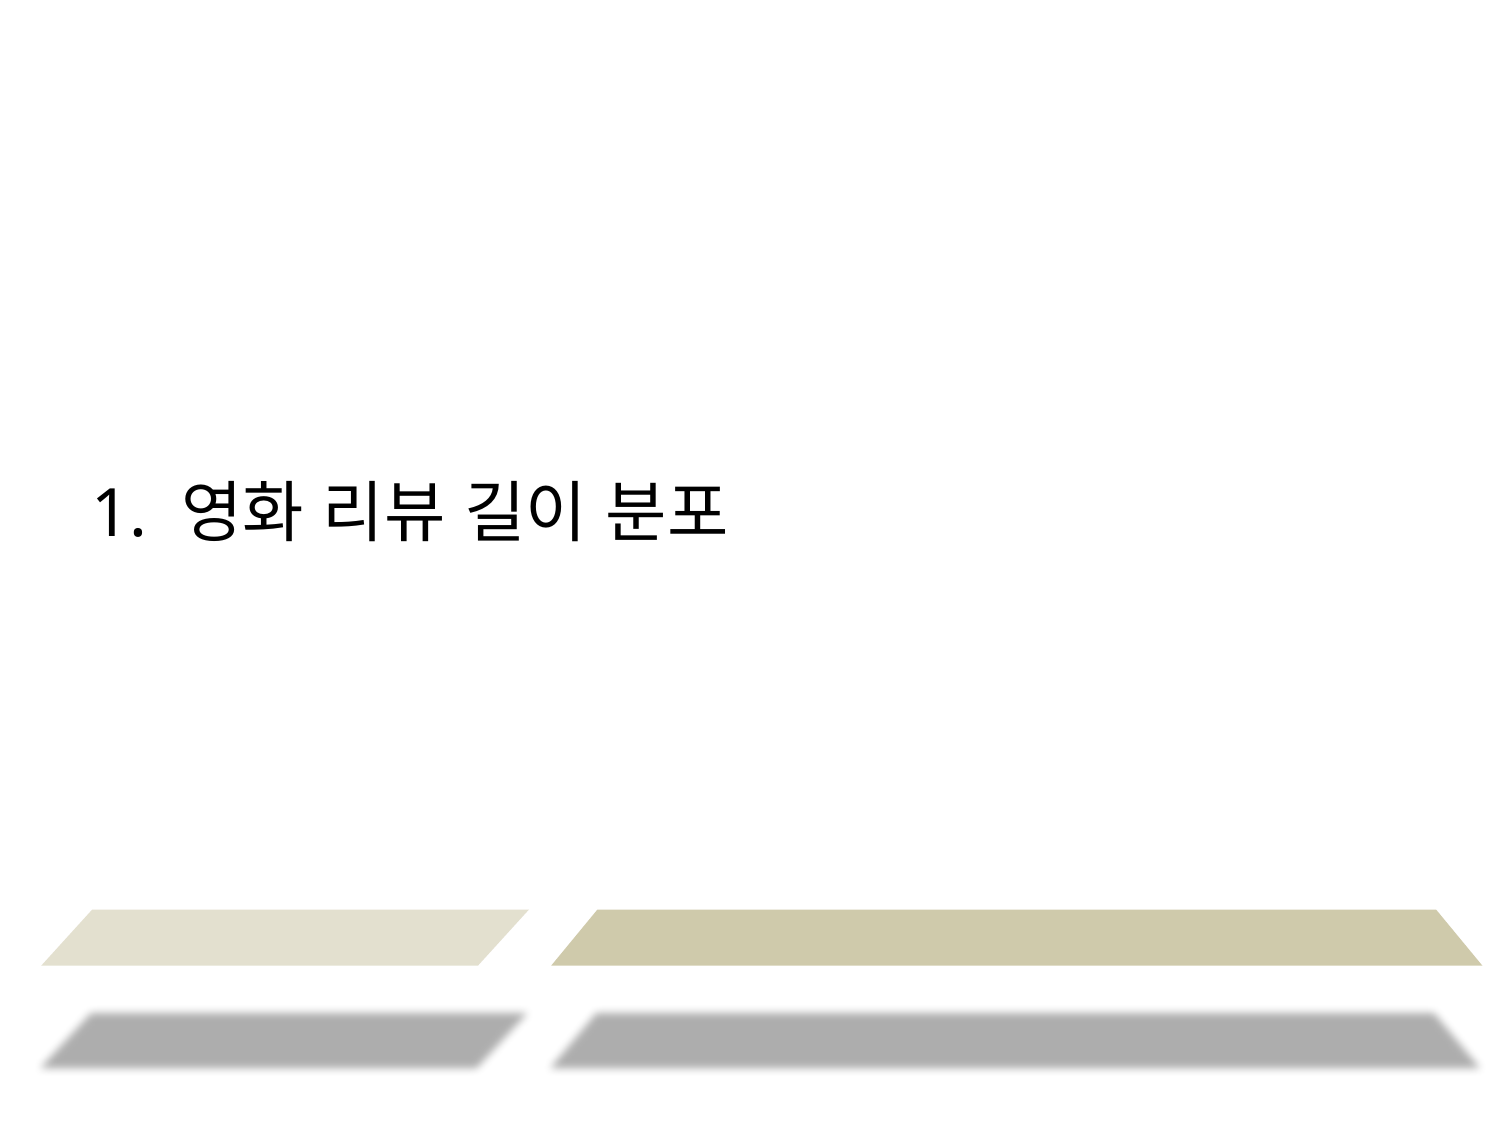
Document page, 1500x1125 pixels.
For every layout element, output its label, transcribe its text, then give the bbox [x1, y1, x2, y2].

text_box [549, 907, 1485, 968]
text_box 1. 영화 리뷰 길이 분포 [76, 417, 1447, 602]
text_box [39, 907, 531, 968]
